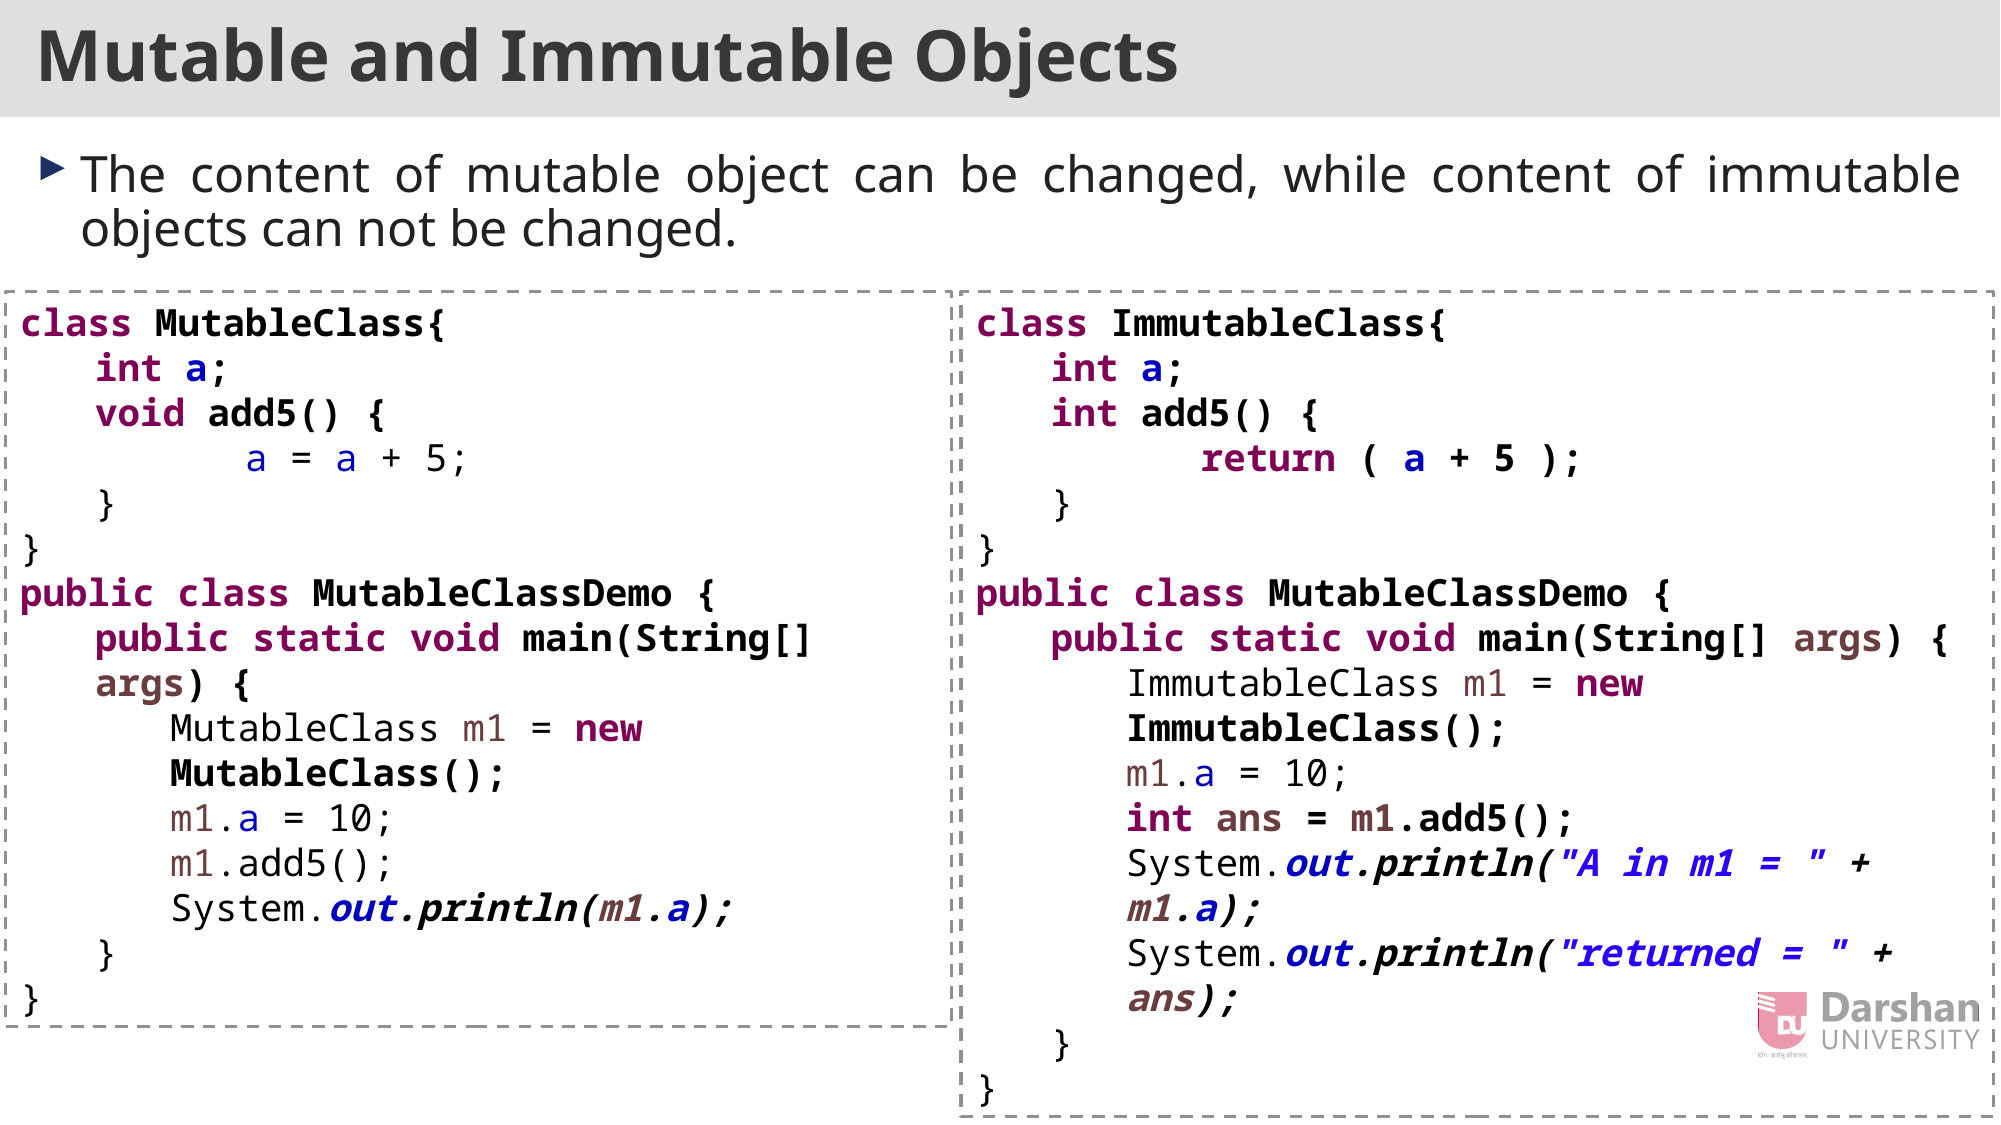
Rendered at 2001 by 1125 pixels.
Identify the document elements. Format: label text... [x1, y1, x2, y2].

text_box class ImmutableClass{ int a; int add5() { return ( a + 5 ); } } public class MutableClassDemo { public static void main(String[] args) { ImmutableClass m1 = new ImmutableClass(); m1.a = 10; int ans = m1.add5(); System.out.println("A in m1 = " + m1.a); System.out.println("returned = " + ans); } } [961, 291, 1994, 1117]
text_box class MutableClass{ int a; void add5() { a = a + 5; } } public class MutableClassDemo { public static void main(String[] args) { MutableClass m1 = new MutableClass(); m1.a = 10; m1.add5(); System.out.println(m1.a); } } [5, 291, 952, 1027]
title Mutable and Immutable Objects [0, 0, 2000, 117]
list The content of mutable object can be changed, while content of immutable objects can not be changed. [21, 141, 1979, 1059]
